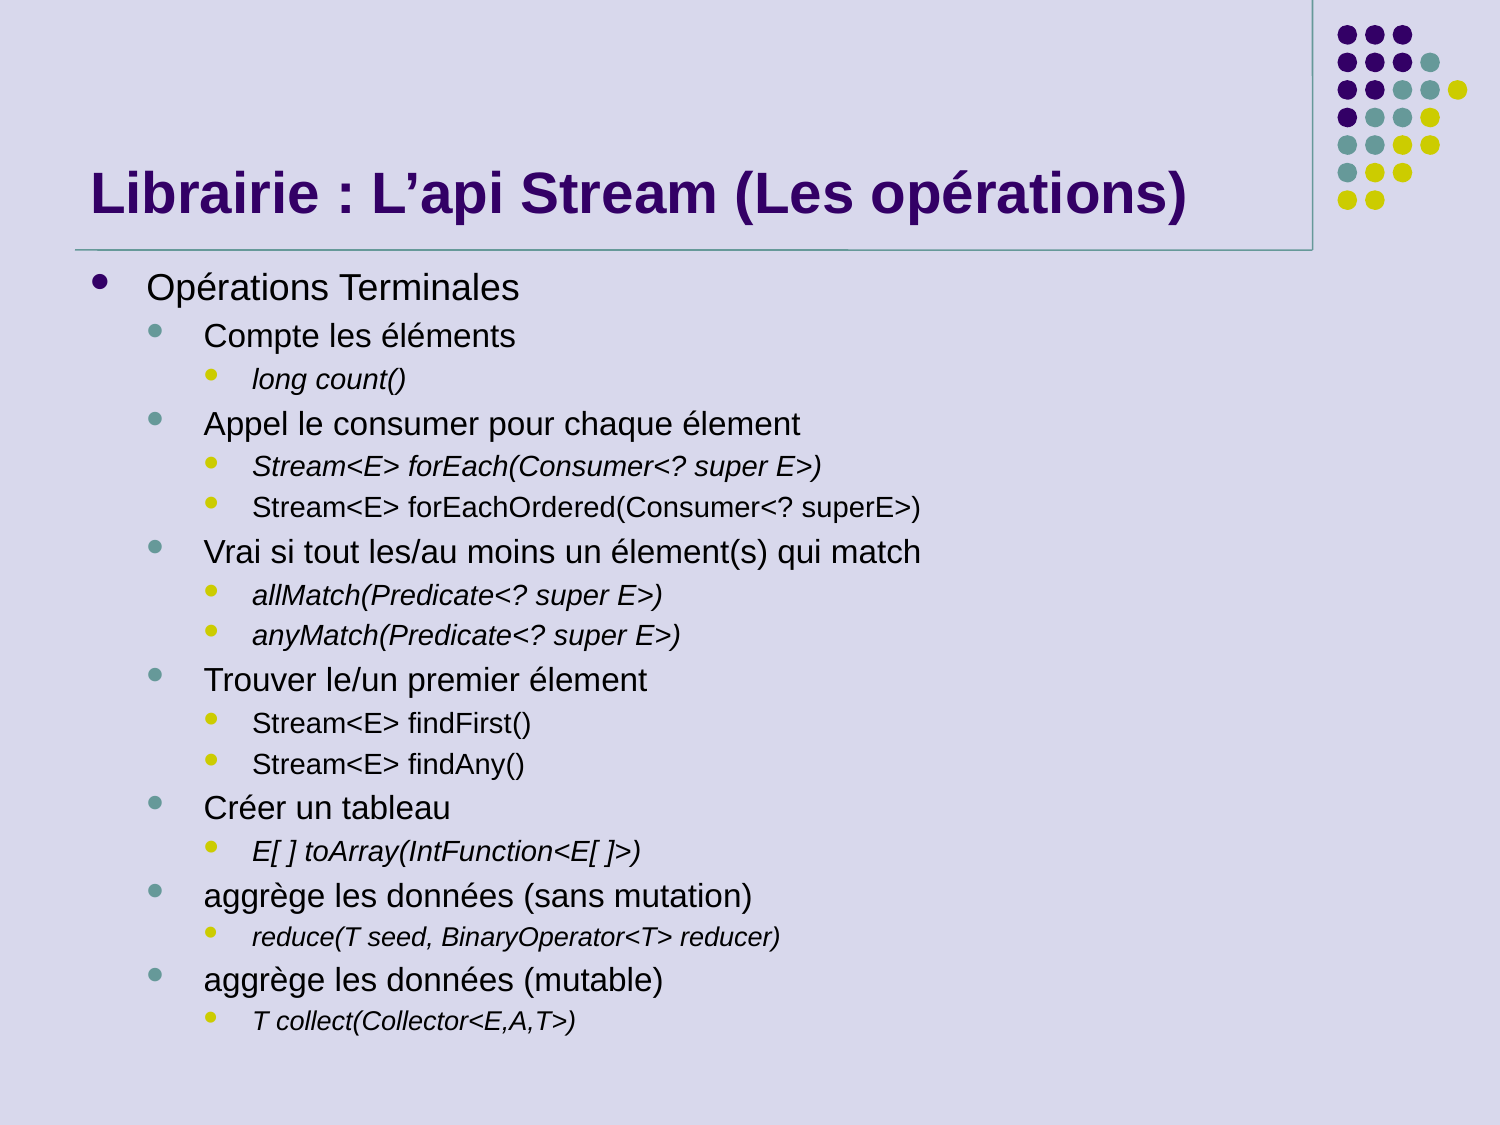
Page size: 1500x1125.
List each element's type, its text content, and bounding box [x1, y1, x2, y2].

title Librairie : L’api Stream (Les opérations) [75, 20, 1313, 233]
list Opérations Terminales Compte les éléments long count() Appel le consumer pour chaque élement Stream<E> forEach(Consumer<? super E>) Stream<E> forEachOrdered(Consumer<? superE>) Vrai si tout les/au moins un élement(s) qui match allMatch(Predicate<? super E>) anyMatch(Predicate<? super E>) Trouver le/un premier élement Stream<E> findFirst() Stream<E> findAny() Créer un tableau E[ ] toArray(IntFunction<E[ ]>) aggrège les données (sans mutation) reduce(T seed, BinaryOperator<T> reducer) aggrège les données (mutable) T collect(Collector<E,A,T>) [75, 255, 1425, 1083]
